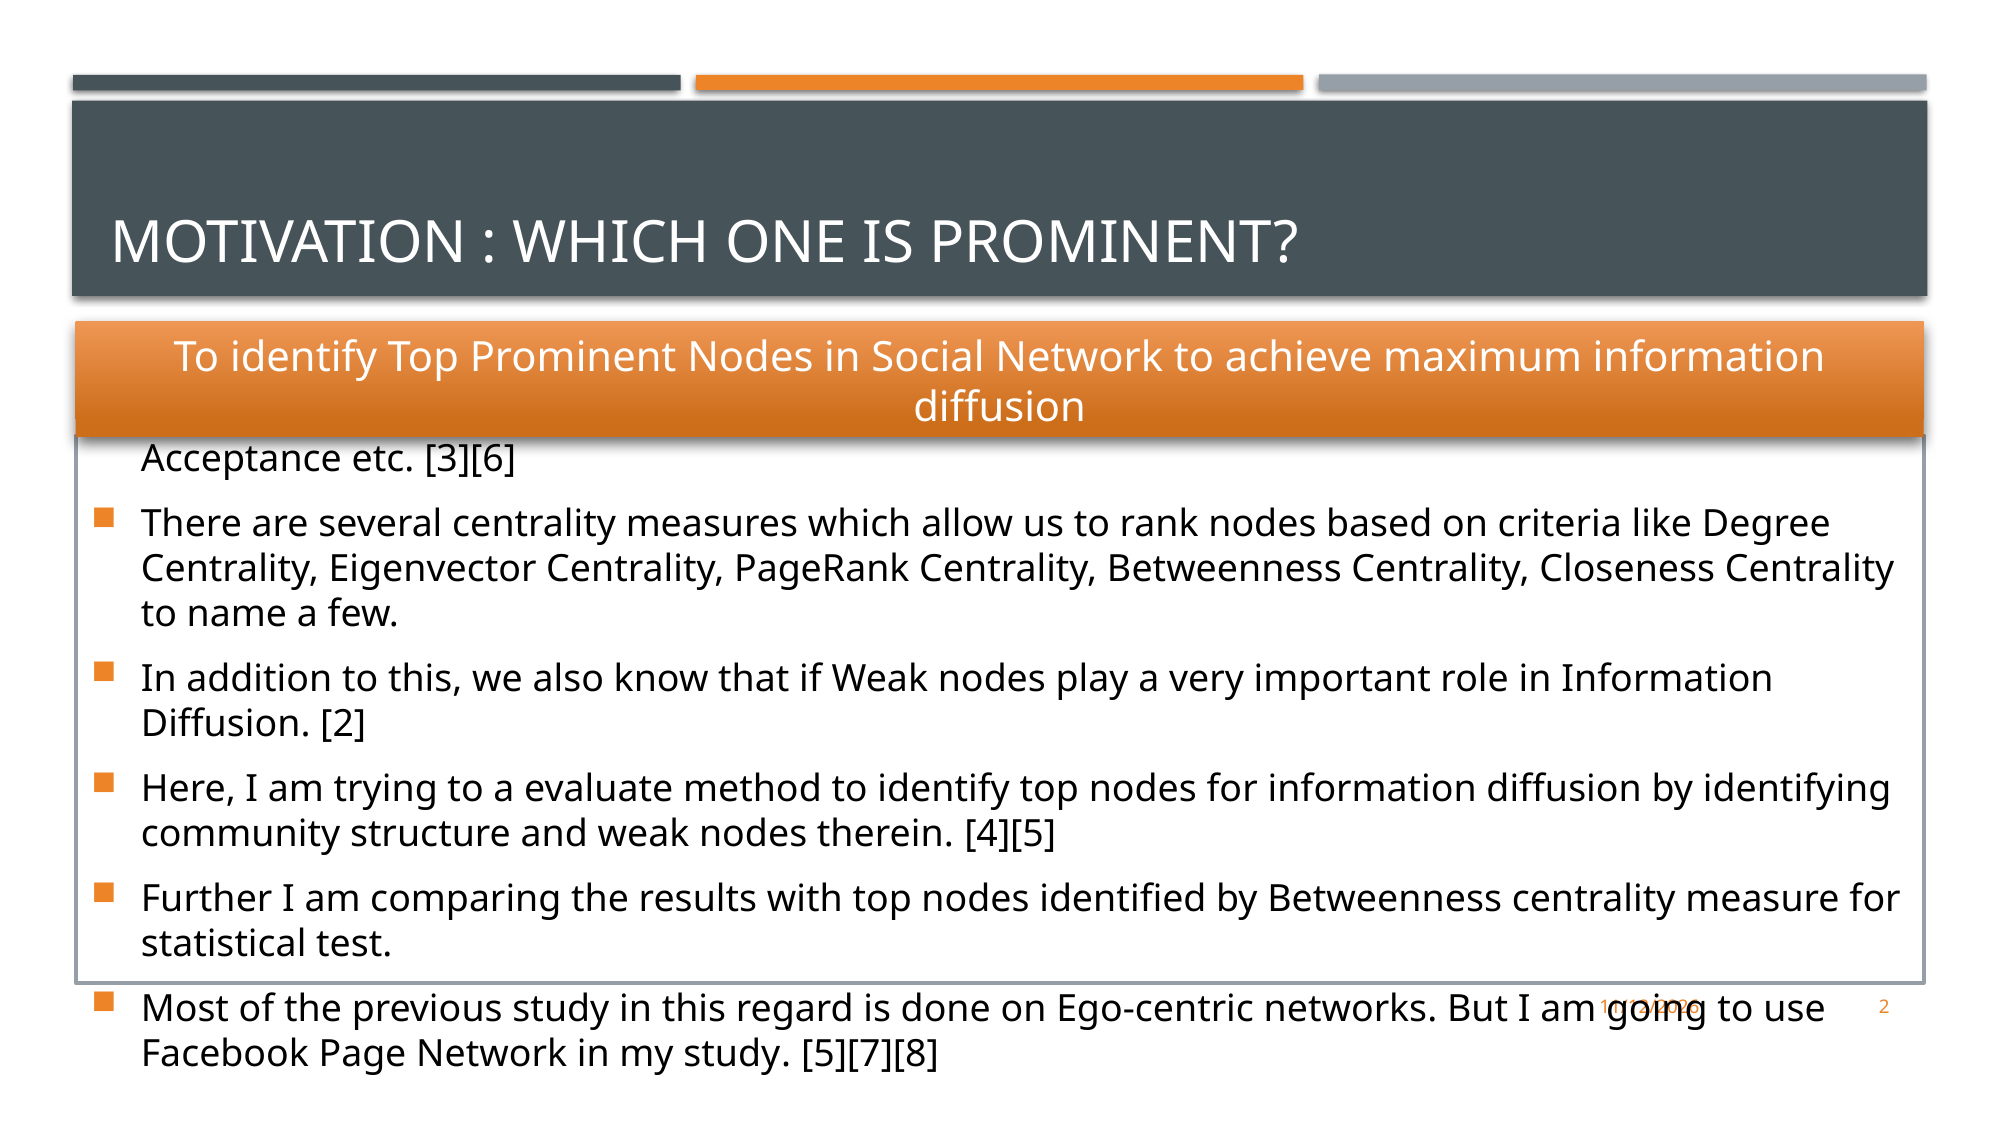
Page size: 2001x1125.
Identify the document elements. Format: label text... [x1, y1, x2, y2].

title Motivation : Which one is prominent? [95, 115, 1905, 282]
slide_number 2 [1732, 977, 1905, 1037]
list In social Networks Analysis, it is a very frequent question as it helps to understand many phenomenon like Rumor spreading, Viral Memes, Online Marketing, Political Messaging, Innovation Acceptance etc. [3][6] There are several centrality measures which allow us to rank nodes based on criteria like Degree Centrality, Eigenvector Centrality, PageRank Centrality, Betweenness Centrality, Closeness Centrality to name a few. In addition to this, we also know that if Weak nodes play a very important role in Information Diffusion. [2] Here, I am trying to a evaluate method to identify top nodes for information diffusion by identifying community structure and weak nodes therein. [4][5] Further I am comparing the results with top nodes identified by Betweenness centrality measure for statistical test. Most of the previous study in this regard is done on Ego-centric networks. But I am going to use Facebook Page Network in my study. [5][7][8] [74, 453, 1926, 985]
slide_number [1247, 977, 1715, 1037]
text_box To identify Top Prominent Nodes in Social Network to achieve maximum information diffusion [75, 321, 1924, 437]
